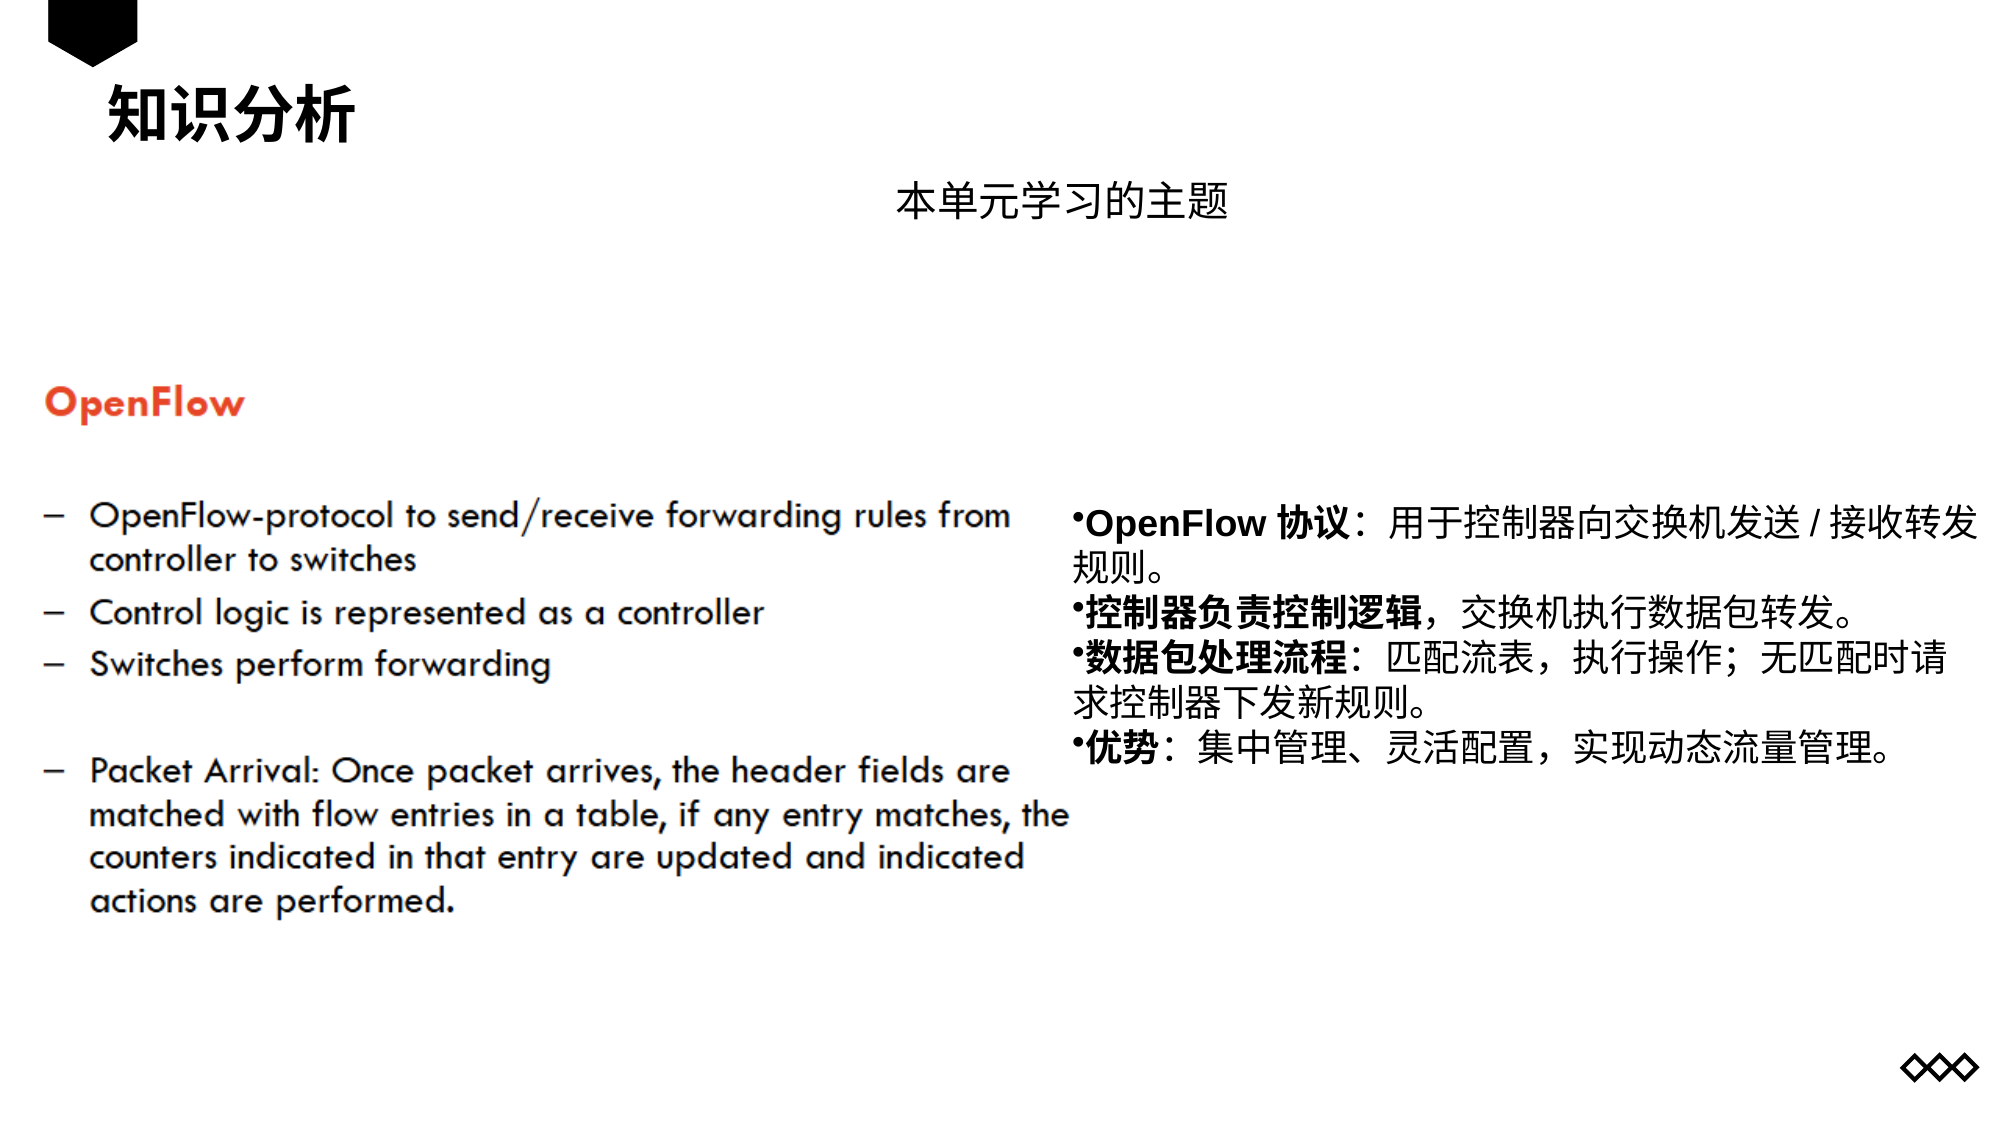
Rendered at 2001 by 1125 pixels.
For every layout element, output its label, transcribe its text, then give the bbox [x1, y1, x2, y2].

picture [18, 374, 1089, 958]
text_box 本单元学习的主题 [880, 167, 2000, 233]
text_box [1902, 1054, 1977, 1081]
text_box 知识分析 [92, 67, 1015, 158]
text_box OpenFlow协议：用于控制器向交换机发送/接收转发规则。 控制器负责控制逻辑，交换机执行数据包转发。 数据包处理流程：匹配流表，执行操作；无匹配时请求控制器下发新规则。 优势：集中管理、灵活配置，实现动态流量管理。 [1094, 491, 2000, 777]
text_box [48, 0, 138, 67]
